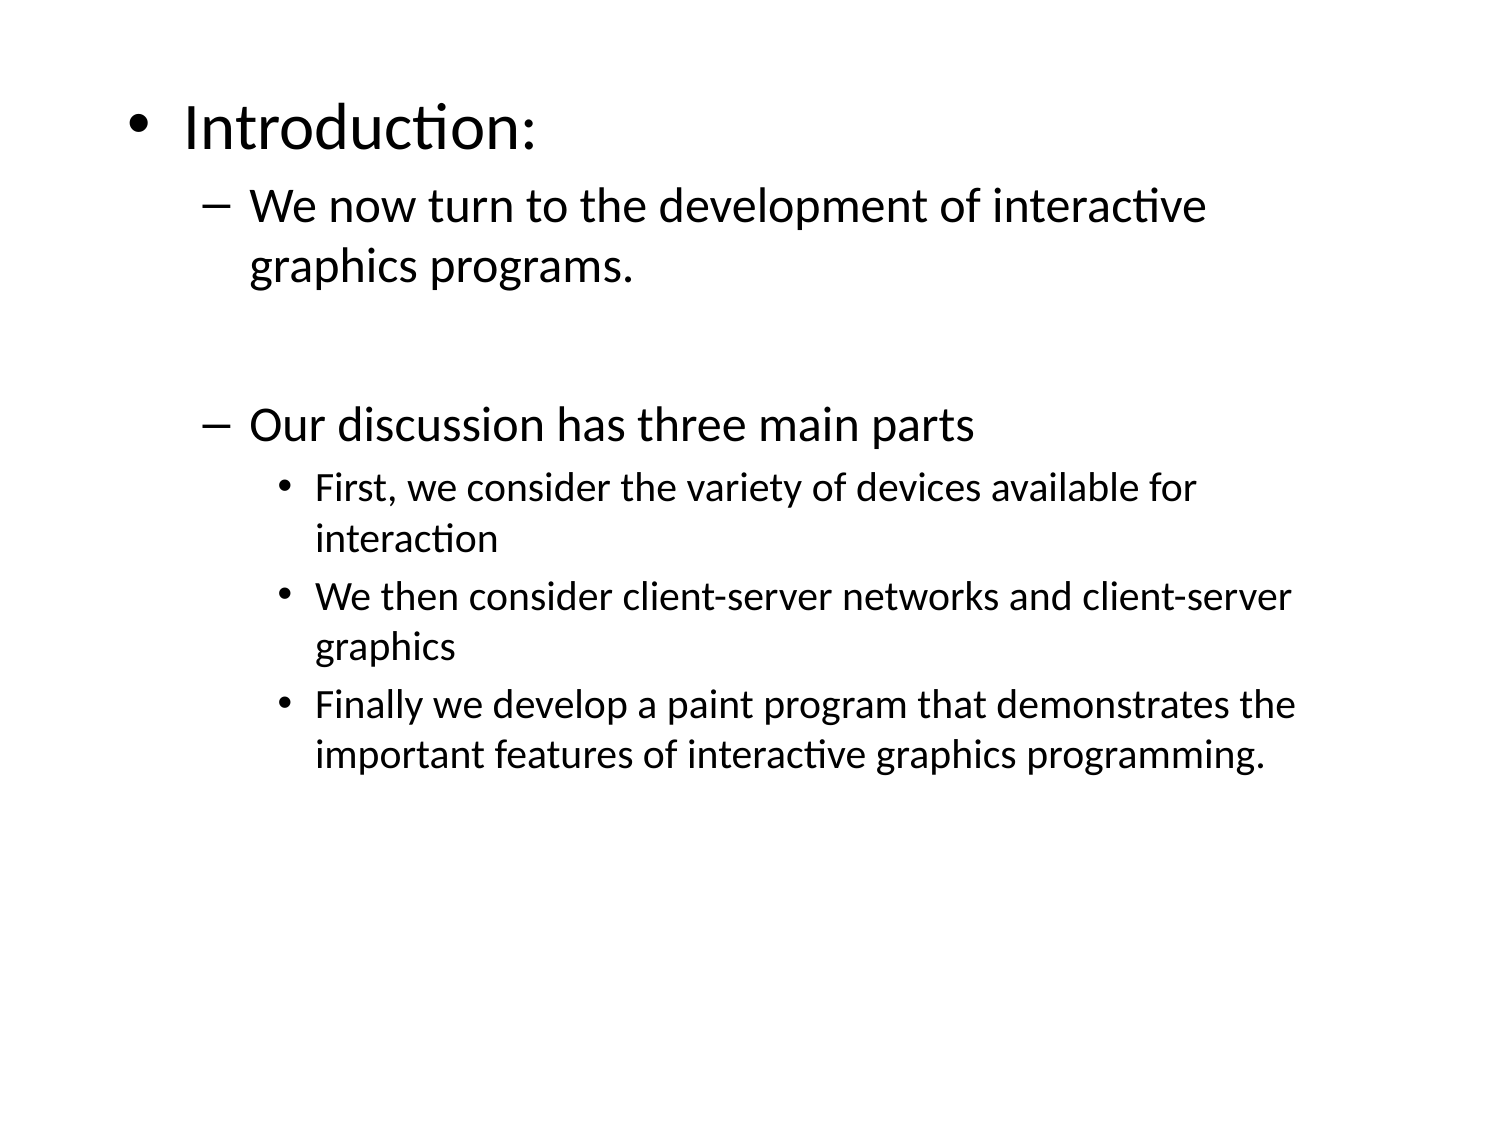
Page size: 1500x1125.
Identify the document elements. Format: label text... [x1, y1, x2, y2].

list Introduction: We now turn to the development of interactive graphics programs. Our discussion has three main parts First, we consider the variety of devices available for interaction We then consider client-server networks and client-server graphics Finally we develop a paint program that demonstrates the important features of interactive graphics programming. [112, 75, 1388, 1000]
